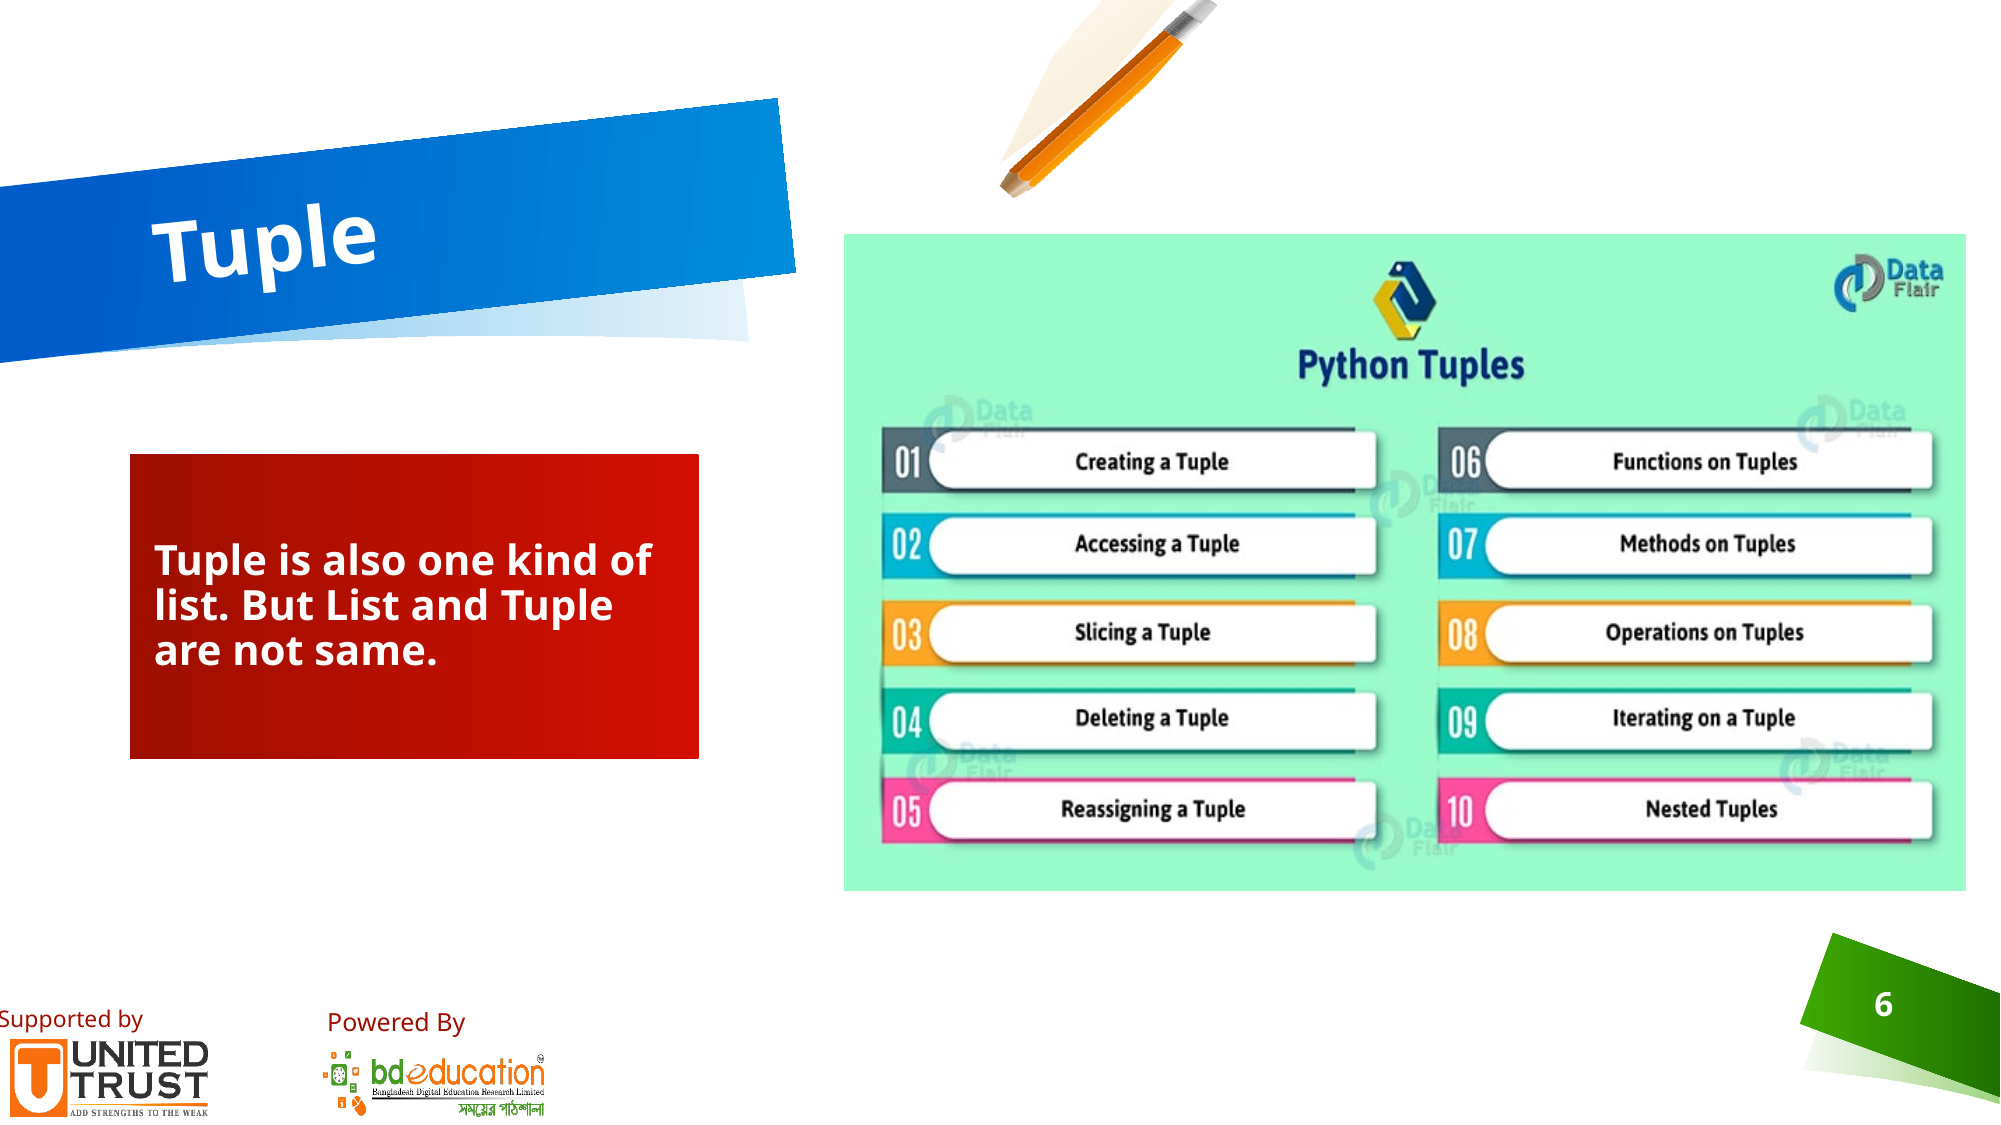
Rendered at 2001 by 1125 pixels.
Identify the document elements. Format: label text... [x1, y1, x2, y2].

picture [981, 0, 1223, 215]
slide_number 6 [1831, 975, 1937, 1036]
picture [10, 1039, 208, 1117]
text_box Supported by [0, 996, 159, 1040]
picture [843, 234, 1966, 891]
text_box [311, 996, 544, 1117]
list Tuple is also one kind of list. But List and Tuple are not same. [130, 454, 699, 759]
title Tuple [130, 104, 795, 346]
